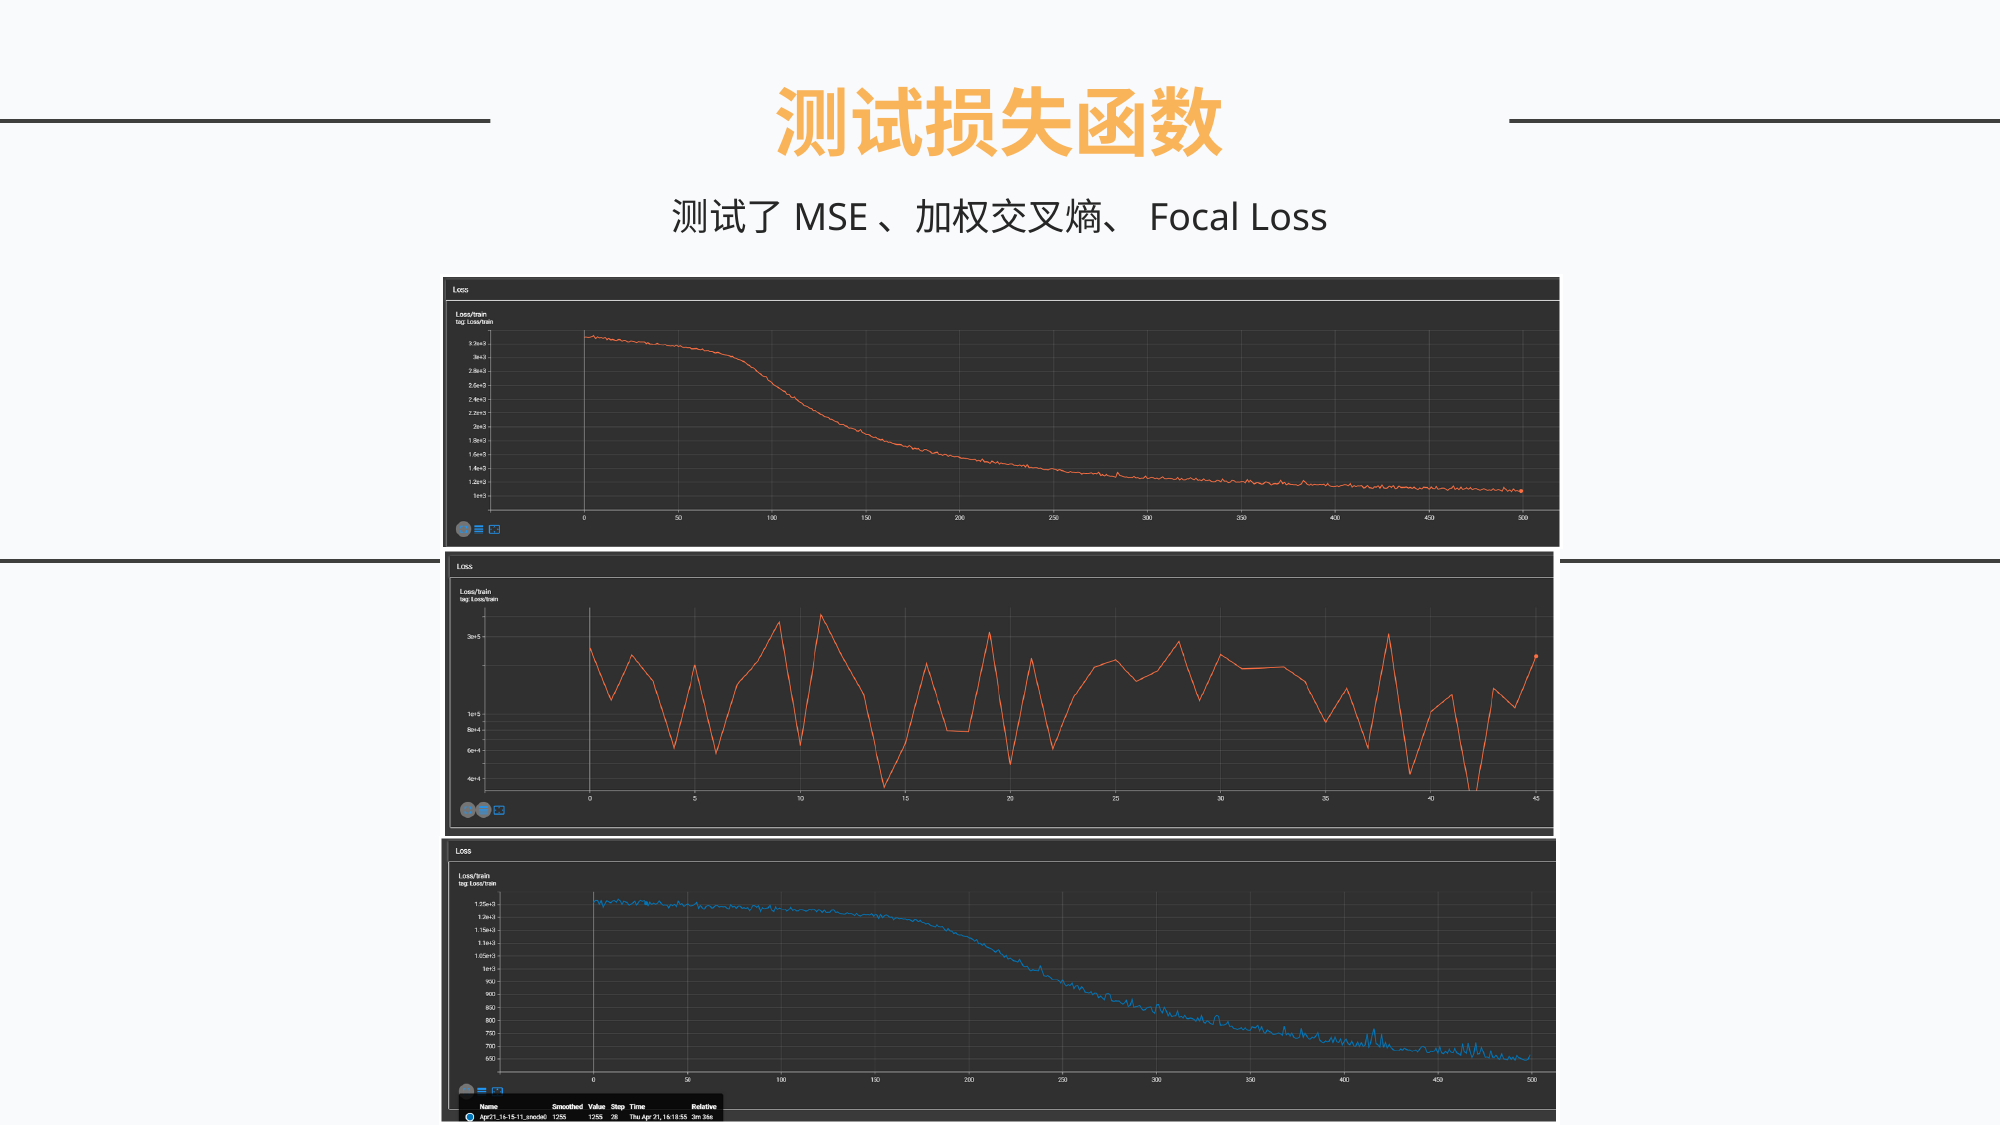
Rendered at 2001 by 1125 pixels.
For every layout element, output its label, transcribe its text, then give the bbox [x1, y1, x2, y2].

text_box 测试损失函数 [490, 67, 1510, 173]
text_box 测试了MSE、加权交叉熵、Focal Loss [185, 176, 1815, 245]
picture [439, 274, 1563, 1125]
text_box [0, 120, 2000, 562]
